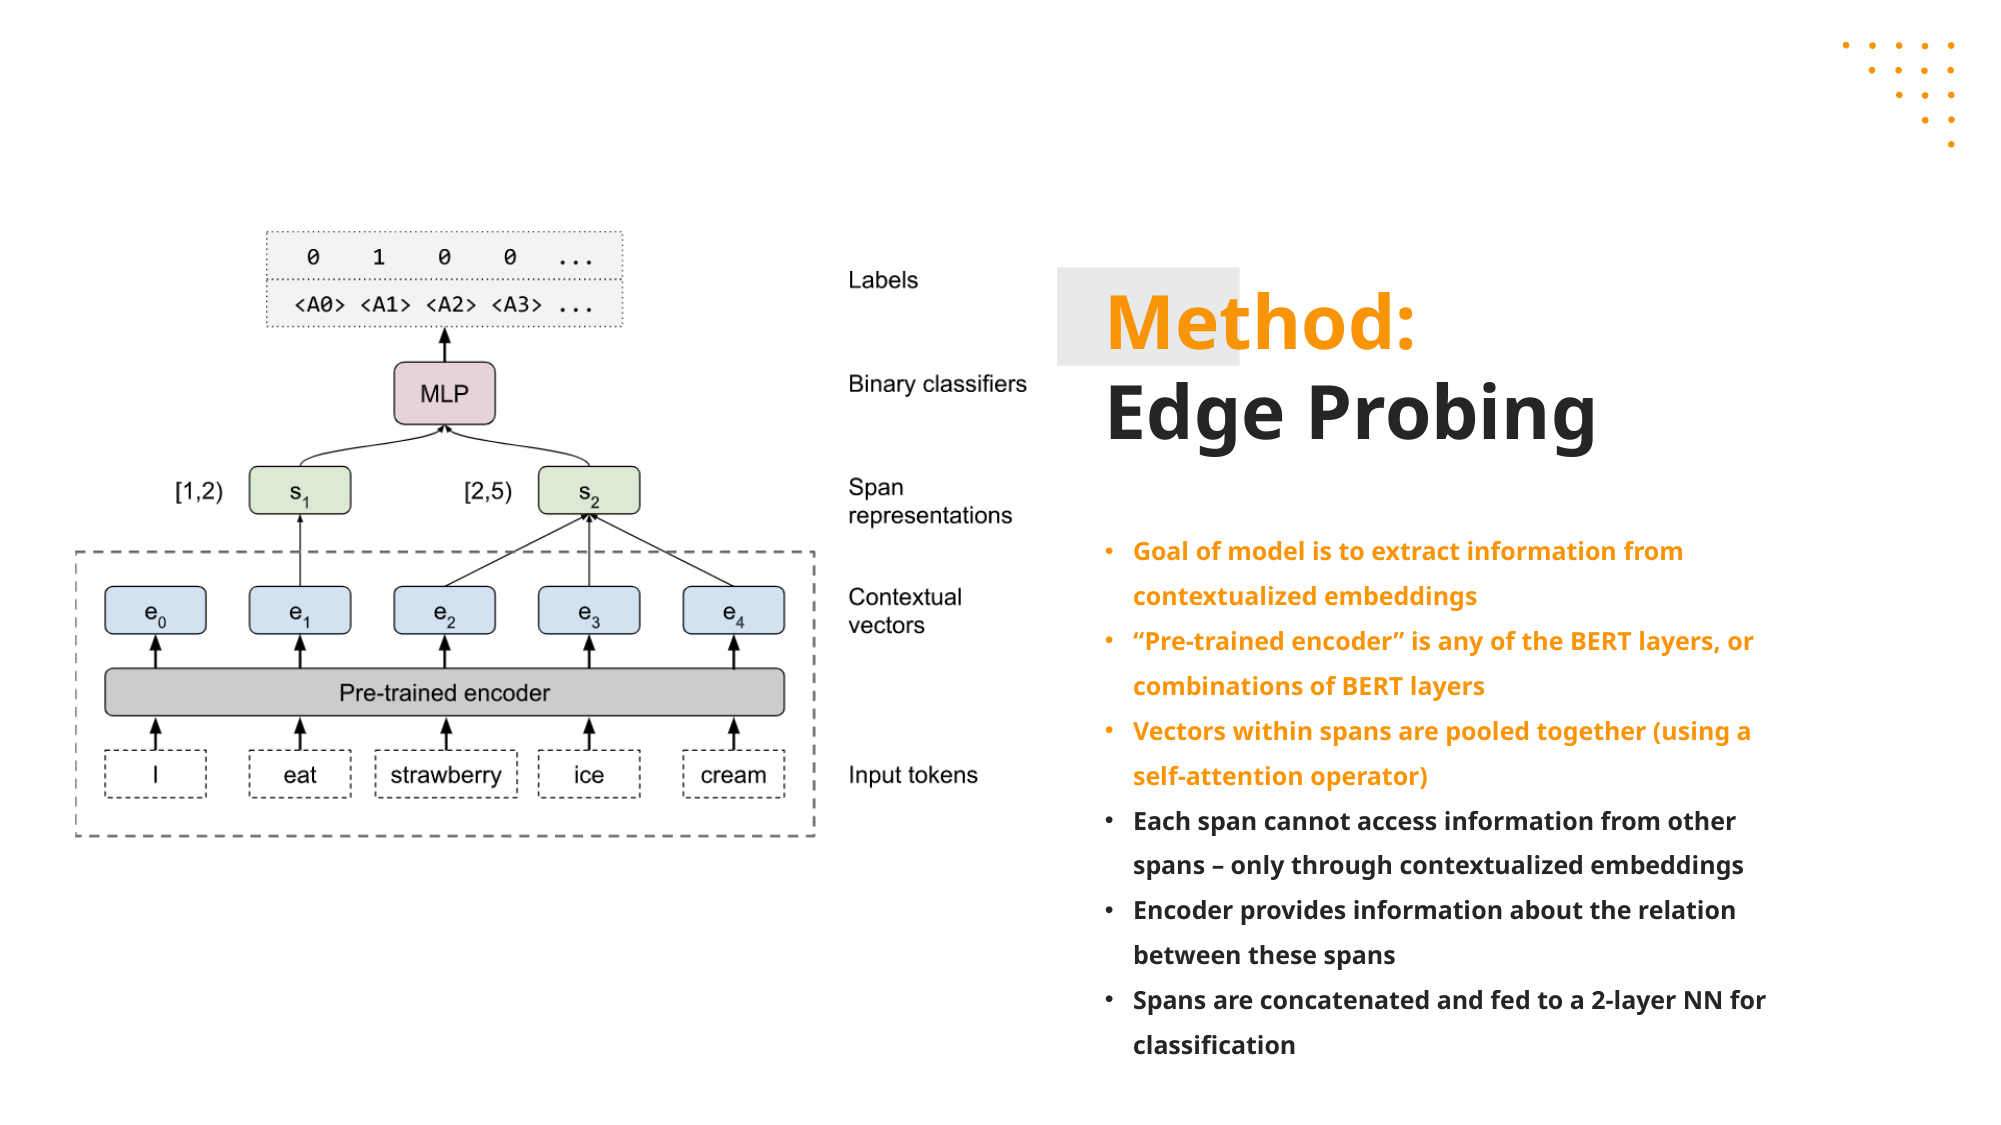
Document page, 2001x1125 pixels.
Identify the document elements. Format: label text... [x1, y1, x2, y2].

picture [44, 176, 1041, 850]
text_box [1057, 267, 1733, 465]
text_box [1842, 41, 1955, 148]
text_box Goal of model is to extract information from contextualized embeddings “Pre-trained encoder” is any of the BERT layers, or combinations of BERT layers Vectors within spans are pooled together (using a self-attention operator) Each span cannot access information from other spans – only through contextualized embeddings Encoder provides information about the relation between these spans Spans are concatenated and fed to a 2-layer NN for classification [1090, 513, 1822, 1067]
